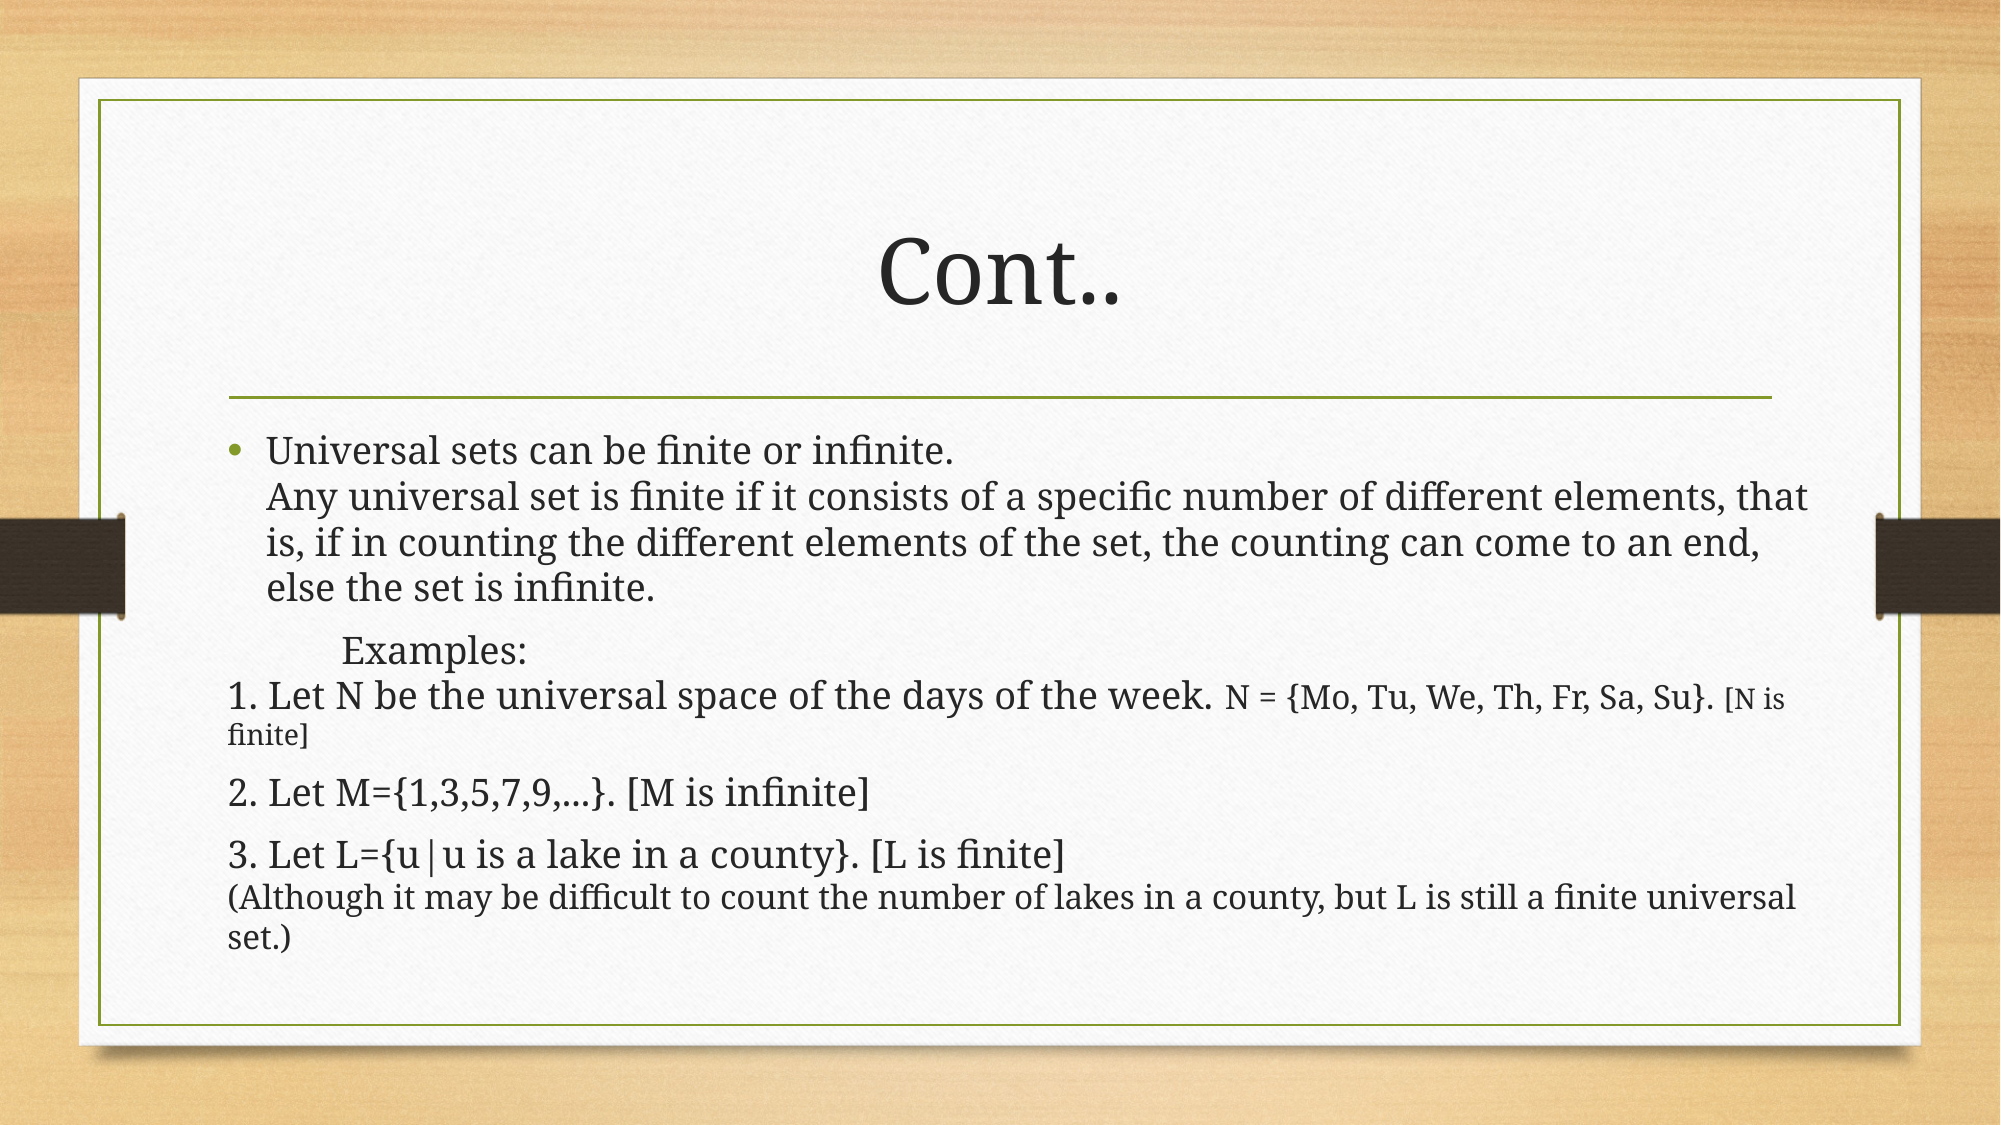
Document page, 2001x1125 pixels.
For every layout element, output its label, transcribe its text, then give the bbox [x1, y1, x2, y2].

picture [0, 0, 2001, 1125]
title Cont.. [212, 161, 1788, 375]
list Universal sets can be finite or infinite. Any universal set is finite if it consists of a specific number of different elements, that is, if in counting the different elements of the set, the counting can come to an end, else the set is infinite. Examples: 1. Let N be the universal space of the days of the week. N = {Mo, Tu, We, Th, Fr, Sa, Su}. [N is finite] 2. Let M={1,3,5,7,9,...}. [M is infinite] 3. Let L={u|u is a lake in a county}. [L is finite] (Although it may be difficult to count the number of lakes in a county, but L is still a finite universal set.) [212, 419, 1847, 964]
